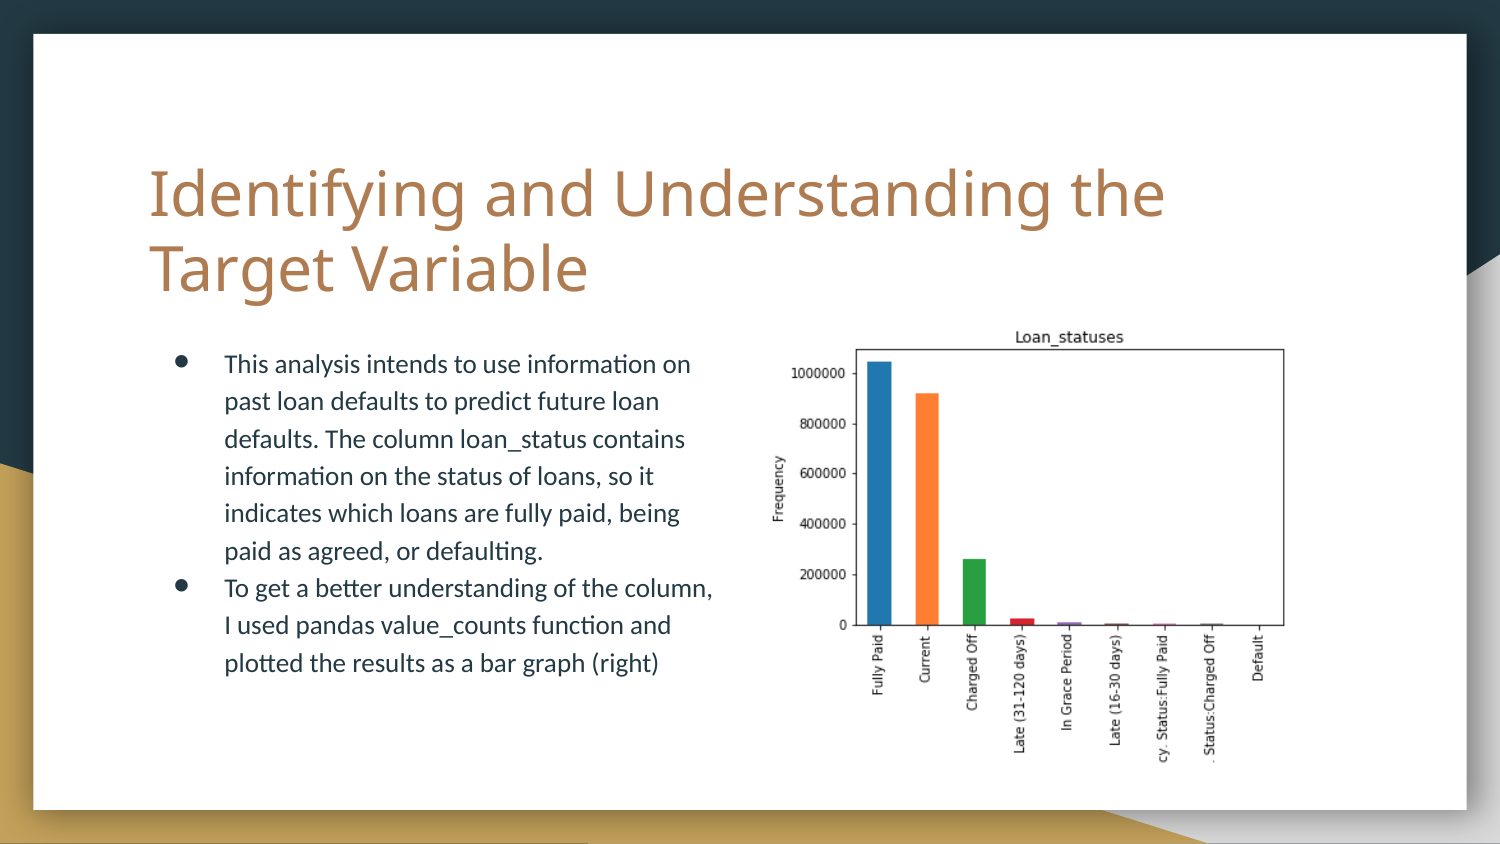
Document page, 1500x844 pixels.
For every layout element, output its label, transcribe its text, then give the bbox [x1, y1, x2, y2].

list This analysis intends to use information on past loan defaults to predict future loan defaults. The column loan_status contains information on the status of loans, so it indicates which loans are fully paid, being paid as agreed, or defaulting. To get a better understanding of the column, I used pandas value_counts function and plotted the results as a bar graph (right) [134, 326, 739, 729]
picture [763, 319, 1296, 763]
title Identifying and Understanding the Target Variable [134, 138, 1366, 296]
